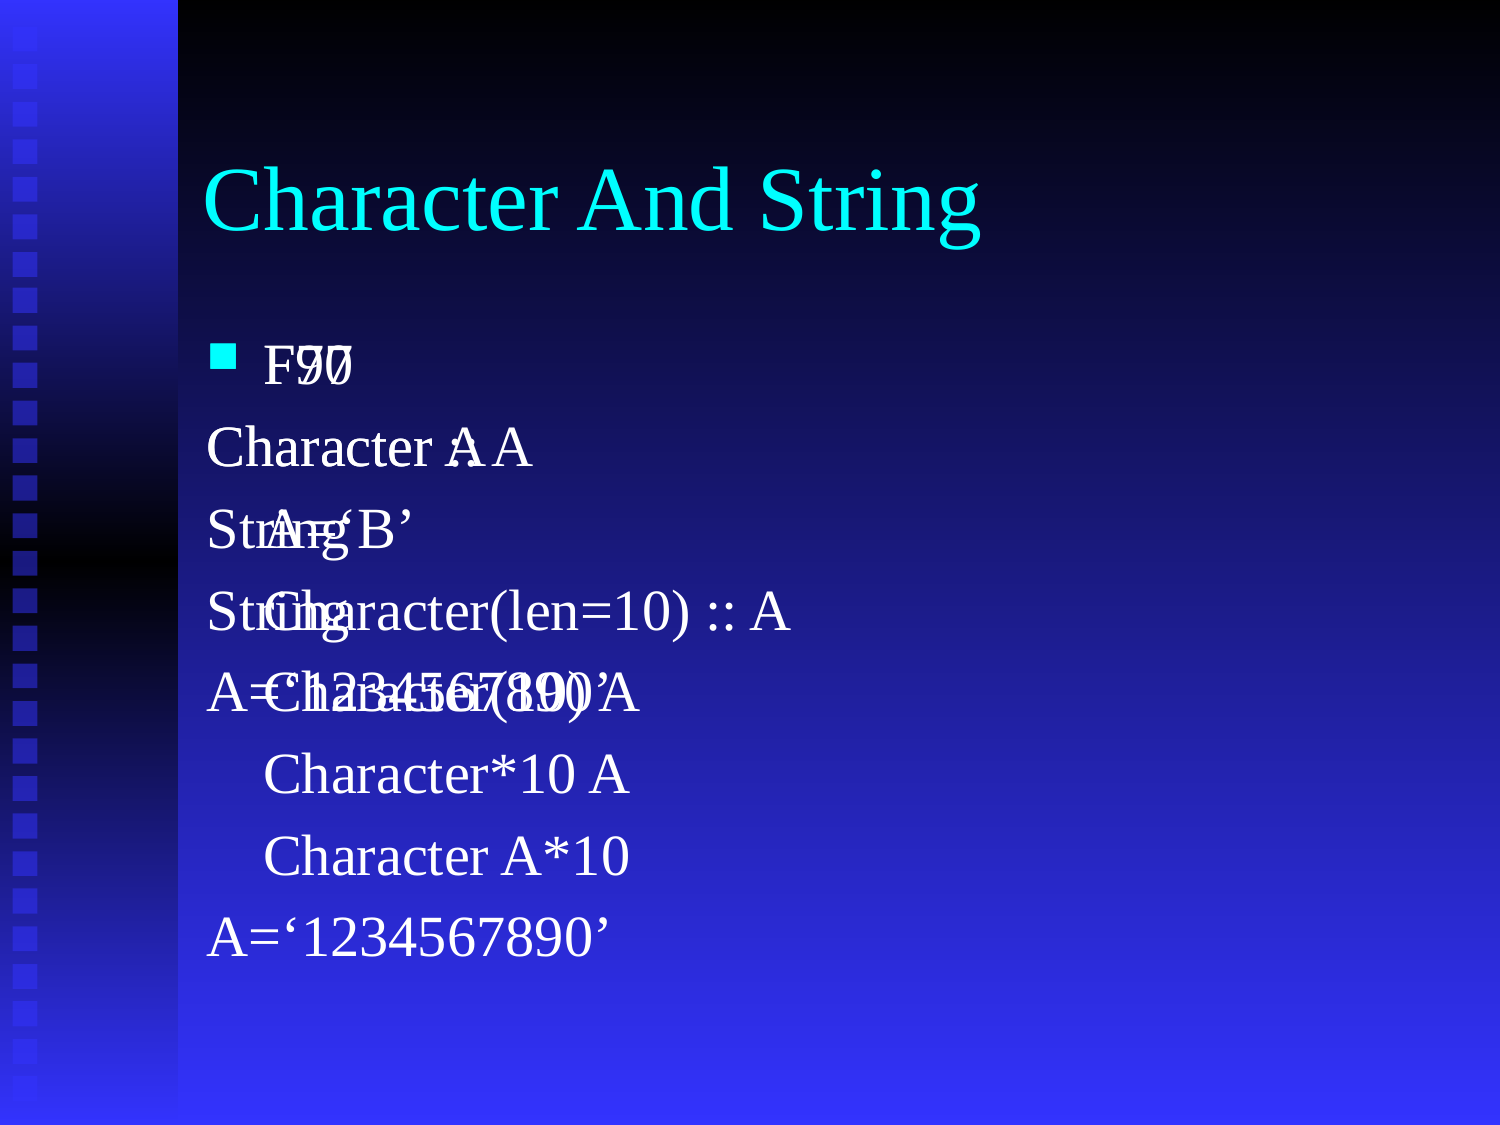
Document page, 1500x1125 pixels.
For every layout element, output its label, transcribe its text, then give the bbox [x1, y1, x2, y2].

list F90 Character :: A String Character(len=10) :: A A=‘1234567890’ [191, 319, 1467, 995]
title Character And String [187, 99, 1463, 288]
